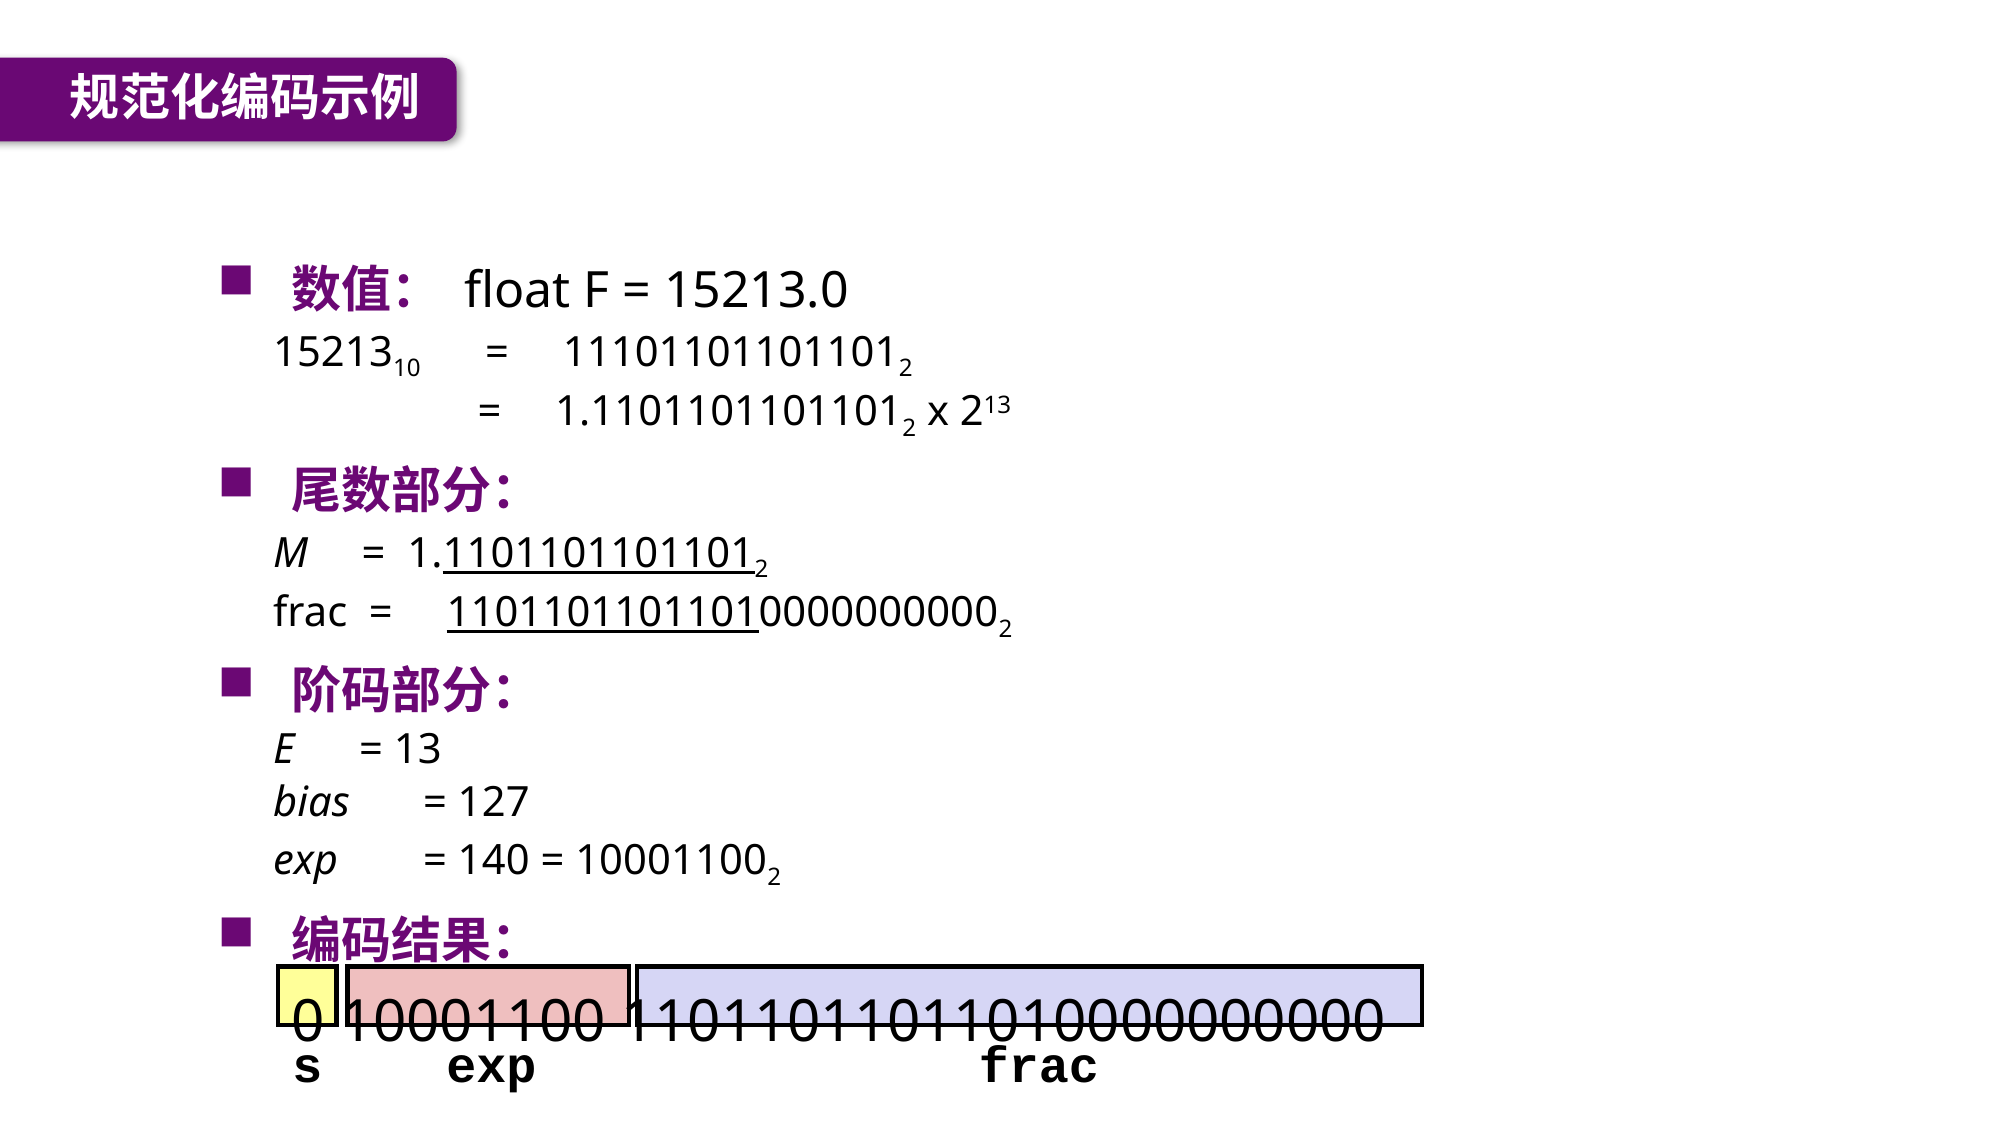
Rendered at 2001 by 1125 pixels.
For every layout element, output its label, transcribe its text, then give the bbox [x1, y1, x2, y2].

text_box exp [431, 1024, 552, 1100]
text_box 规范化编码示例 [55, 54, 457, 138]
text_box frac [963, 1024, 1114, 1100]
list 数值： float F = 15213.0 1521310 = 111011011011012 = 1.11011011011012 x 213 尾数部分： M = 1.11011011011012 frac = 110110110110100000000002 阶码部分： E = 13 bias = 127 exp = 140 = 100011002 编码结果： 0 10001100 11011011011010000000000 [202, 237, 1557, 1063]
text_box [0, 57, 452, 142]
text_box s [277, 1024, 338, 1100]
